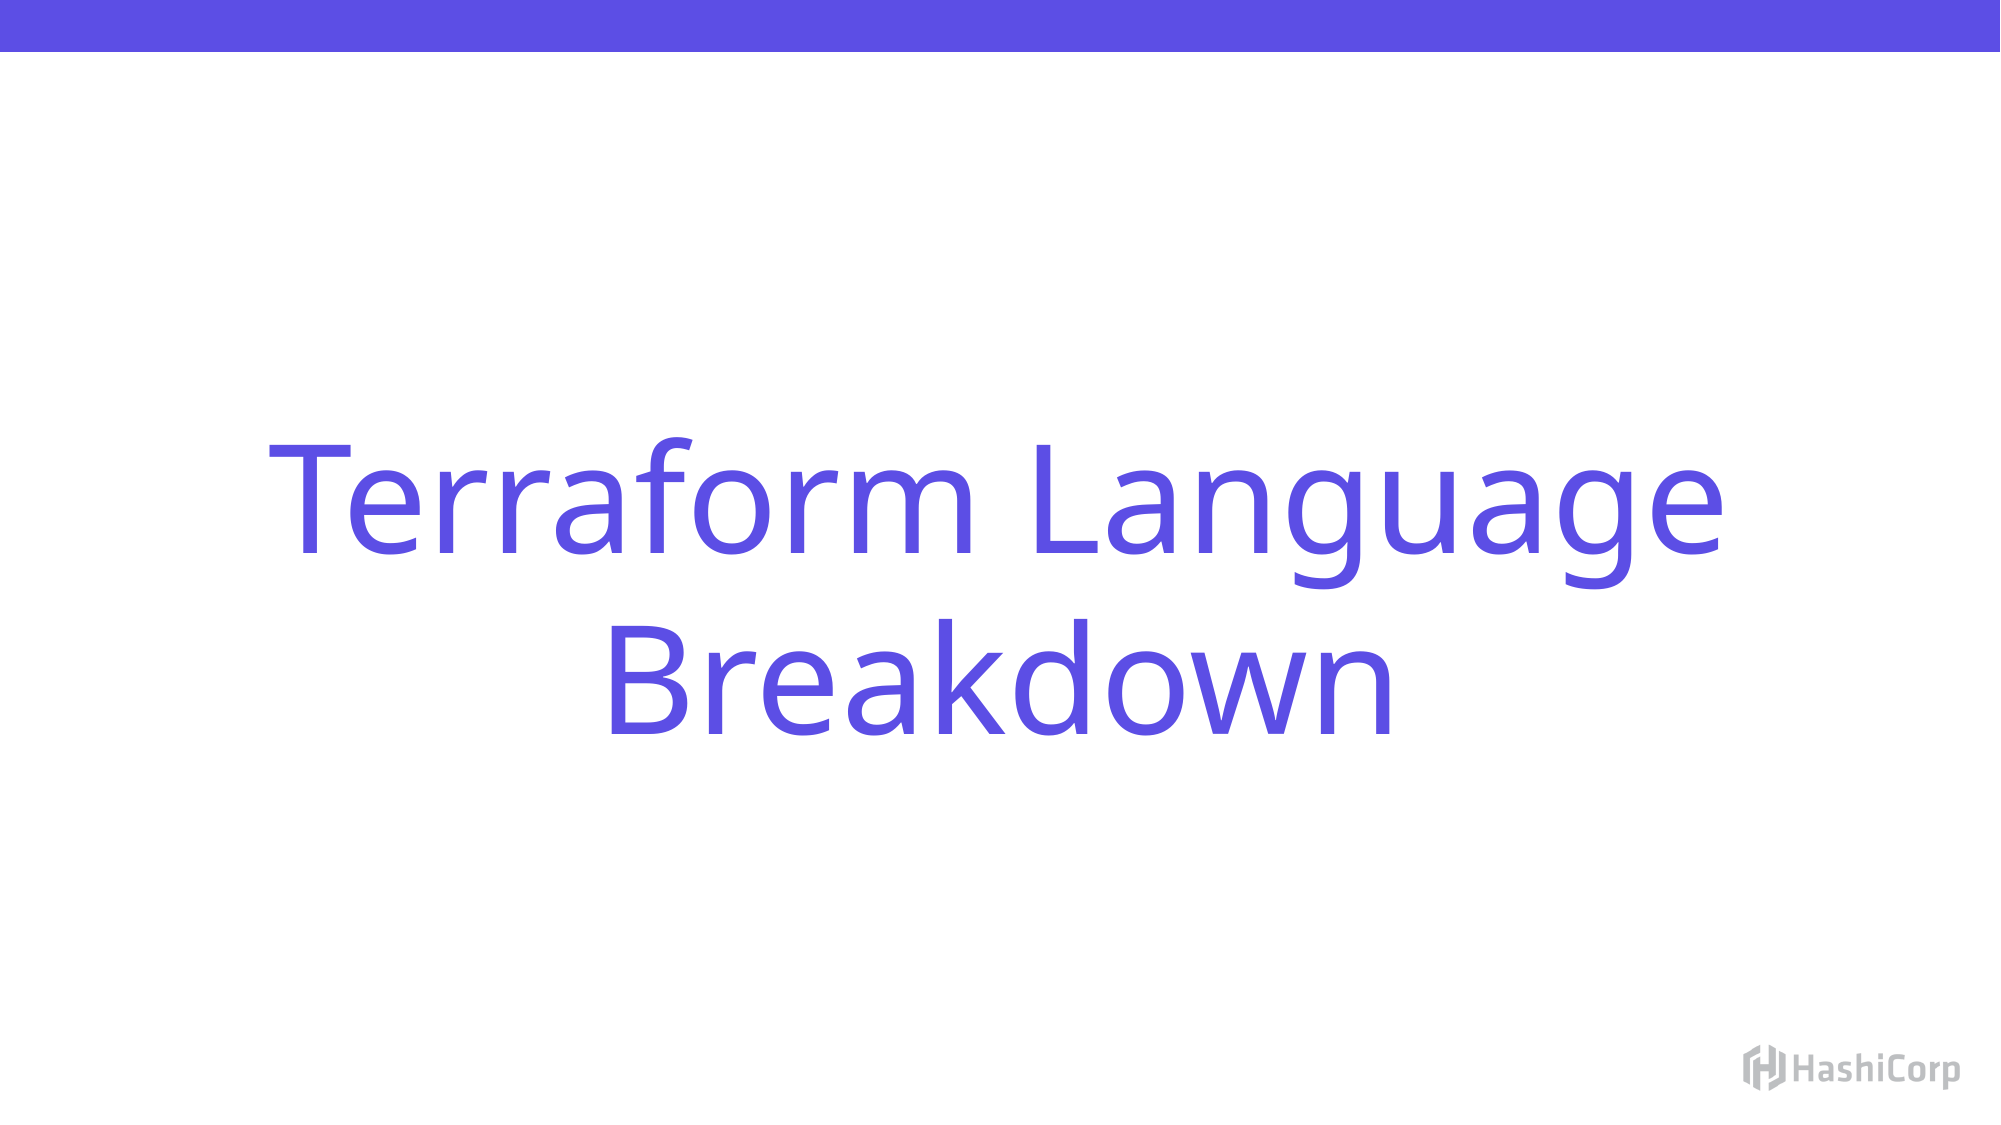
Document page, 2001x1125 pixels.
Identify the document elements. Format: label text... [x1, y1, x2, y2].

title Terraform Language Breakdown [145, 392, 1855, 775]
